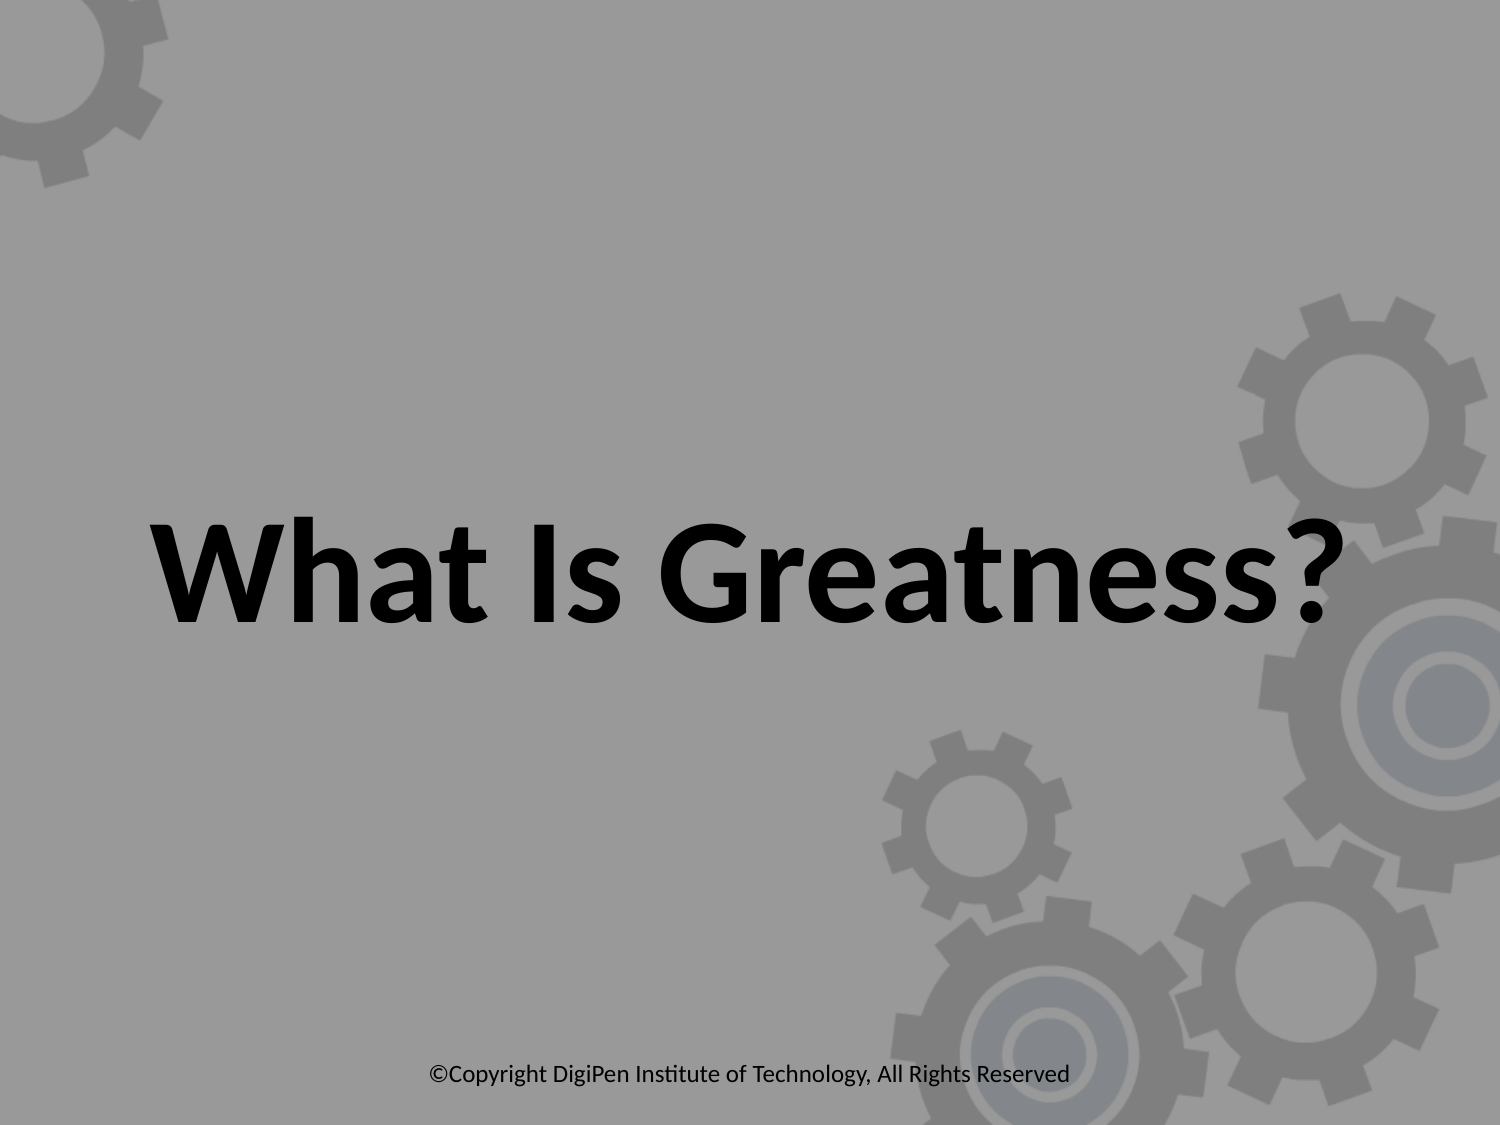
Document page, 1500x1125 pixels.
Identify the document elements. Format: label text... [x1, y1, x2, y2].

picture [0, 0, 1500, 1125]
title What Is Greatness? [74, 468, 1426, 657]
text_box ©Copyright DigiPen Institute of Technology, All Rights Reserved [378, 1042, 1122, 1103]
